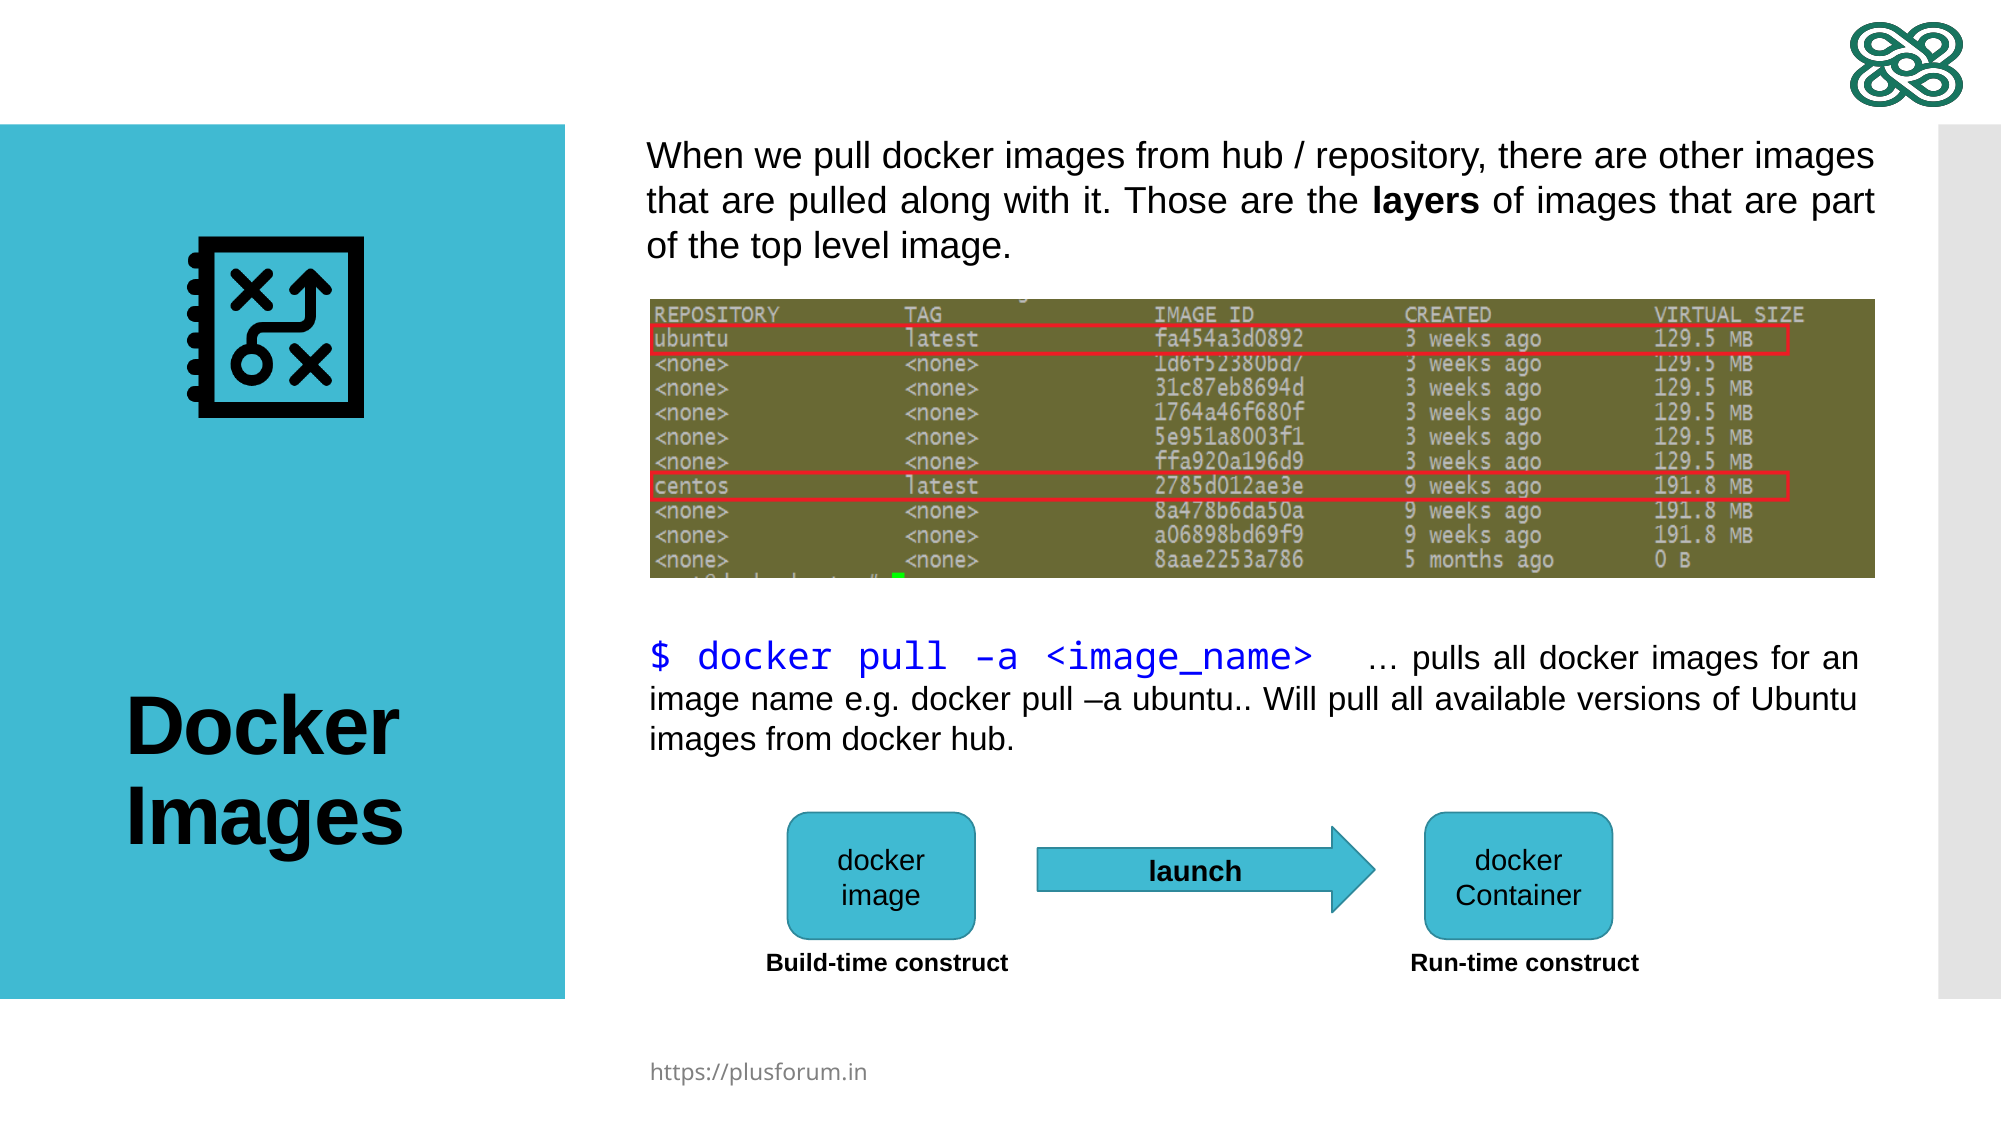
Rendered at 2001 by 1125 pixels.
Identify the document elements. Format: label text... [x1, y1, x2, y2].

footer https://plusforum.in [634, 1042, 1605, 1103]
text_box Run-time construct [1387, 939, 1663, 984]
text_box Build-time construct [750, 939, 1025, 984]
text_box docker Container [1424, 811, 1614, 939]
picture [1850, 22, 1963, 107]
text_box $ docker pull –a <image_name> … pulls all docker images for an image name e.g. docker pull –a ubuntu.. Will pull all available versions of Ubuntu images from docker hub. [634, 624, 1875, 765]
picture [649, 299, 1876, 579]
picture [145, 199, 401, 456]
text_box docker image [786, 811, 976, 939]
title Docker Images [125, 675, 451, 863]
text_box launch [1036, 825, 1376, 914]
text_box When we pull docker images from hub / repository, there are other images that are pulled along with it. Those are the layers of images that are part of the top level image. [634, 124, 1888, 272]
